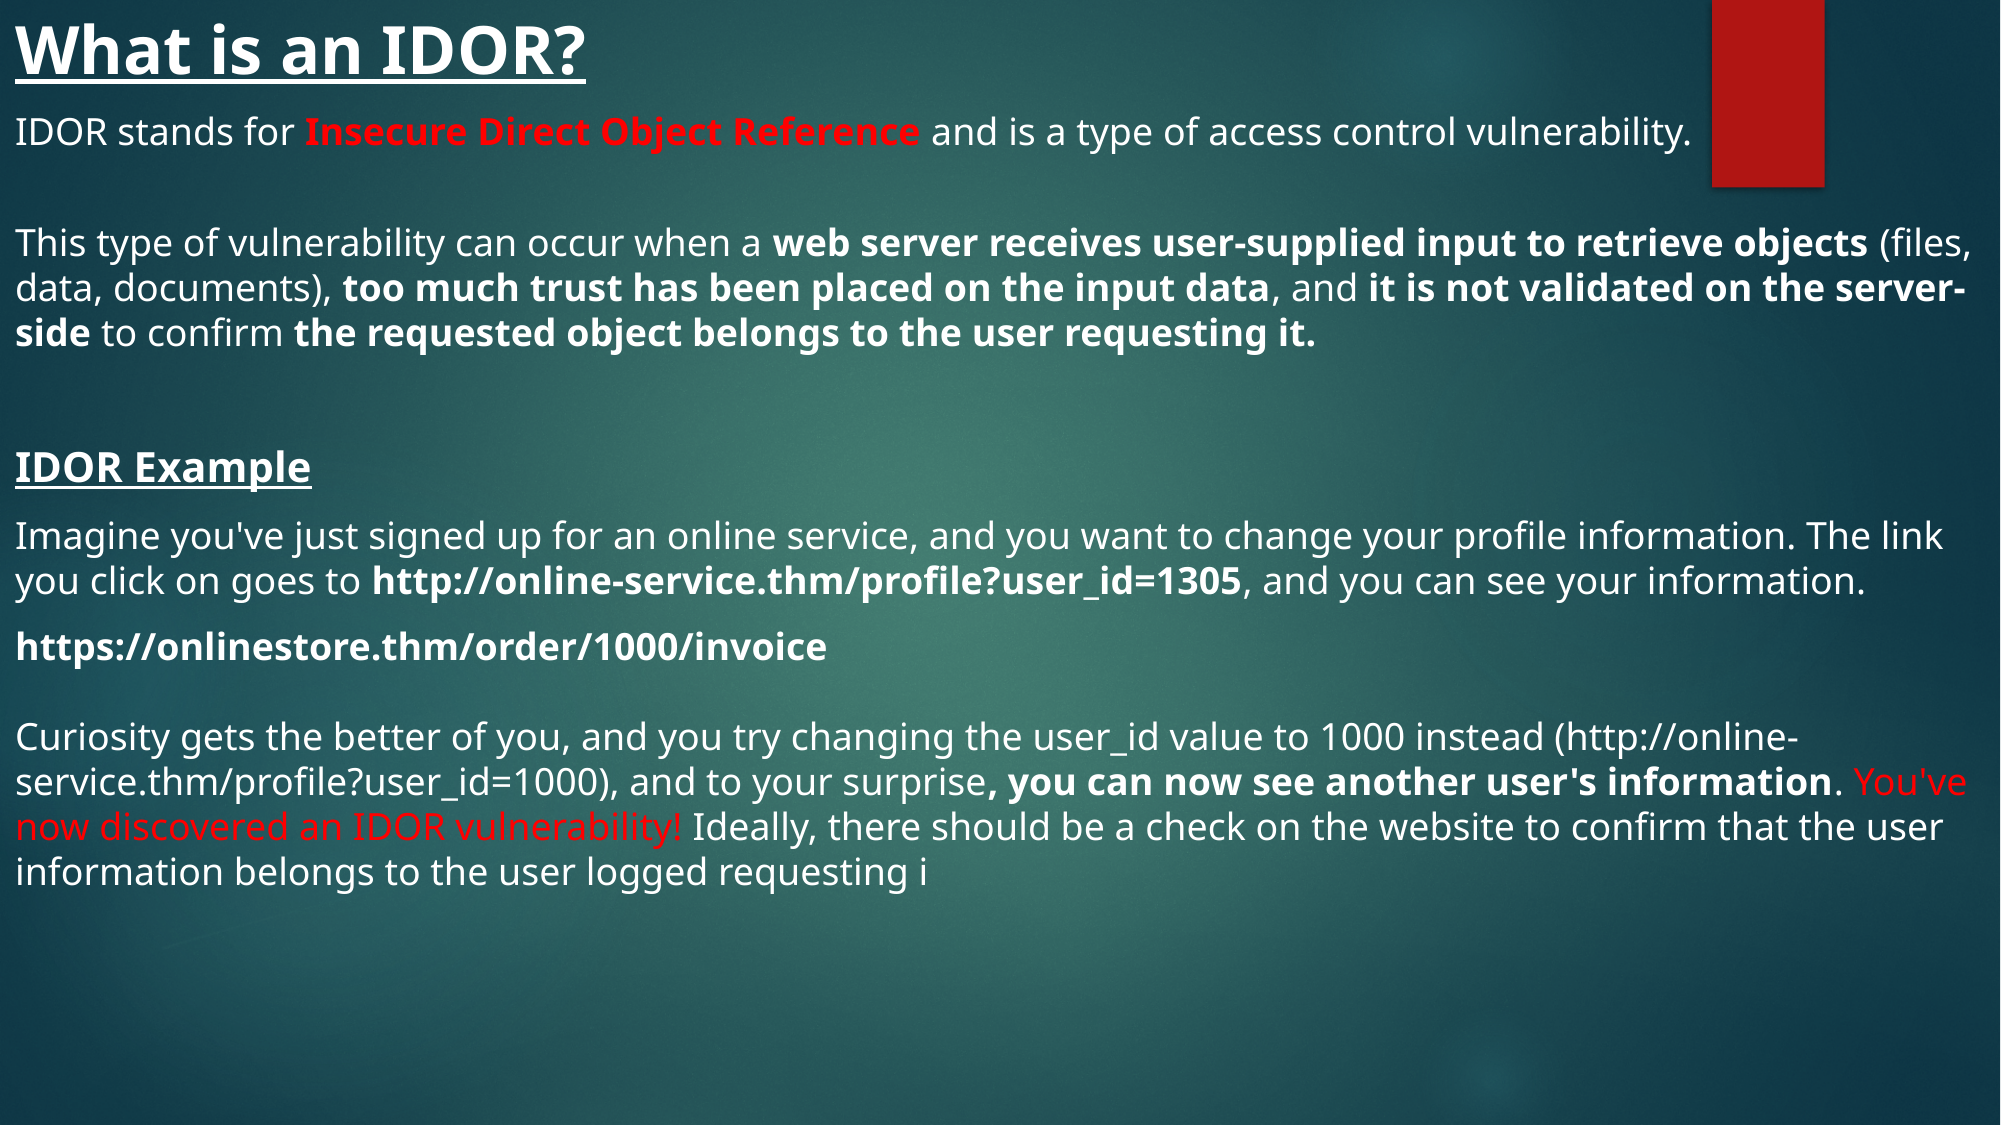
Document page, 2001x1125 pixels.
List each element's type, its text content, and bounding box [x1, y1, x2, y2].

list What is an IDOR? IDOR stands for Insecure Direct Object Reference and is a type of access control vulnerability. This type of vulnerability can occur when a web server receives user-supplied input to retrieve objects (files, data, documents), too much trust has been placed on the input data, and it is not validated on the server-side to confirm the requested object belongs to the user requesting it. IDOR Example Imagine you've just signed up for an online service, and you want to change your profile information. The link you click on goes to http://online-service.thm/profile?user_id=1305, and you can see your information. https://onlinestore.thm/order/1000/invoice Curiosity gets the better of you, and you try changing the user_id value to 1000 instead (http://online-service.thm/profile?user_id=1000), and to your surprise, you can now see another user's information. You've now discovered an IDOR vulnerability! Ideally, there should be a check on the website to confirm that the user information belongs to the user logged requesting i [0, 0, 2000, 1125]
